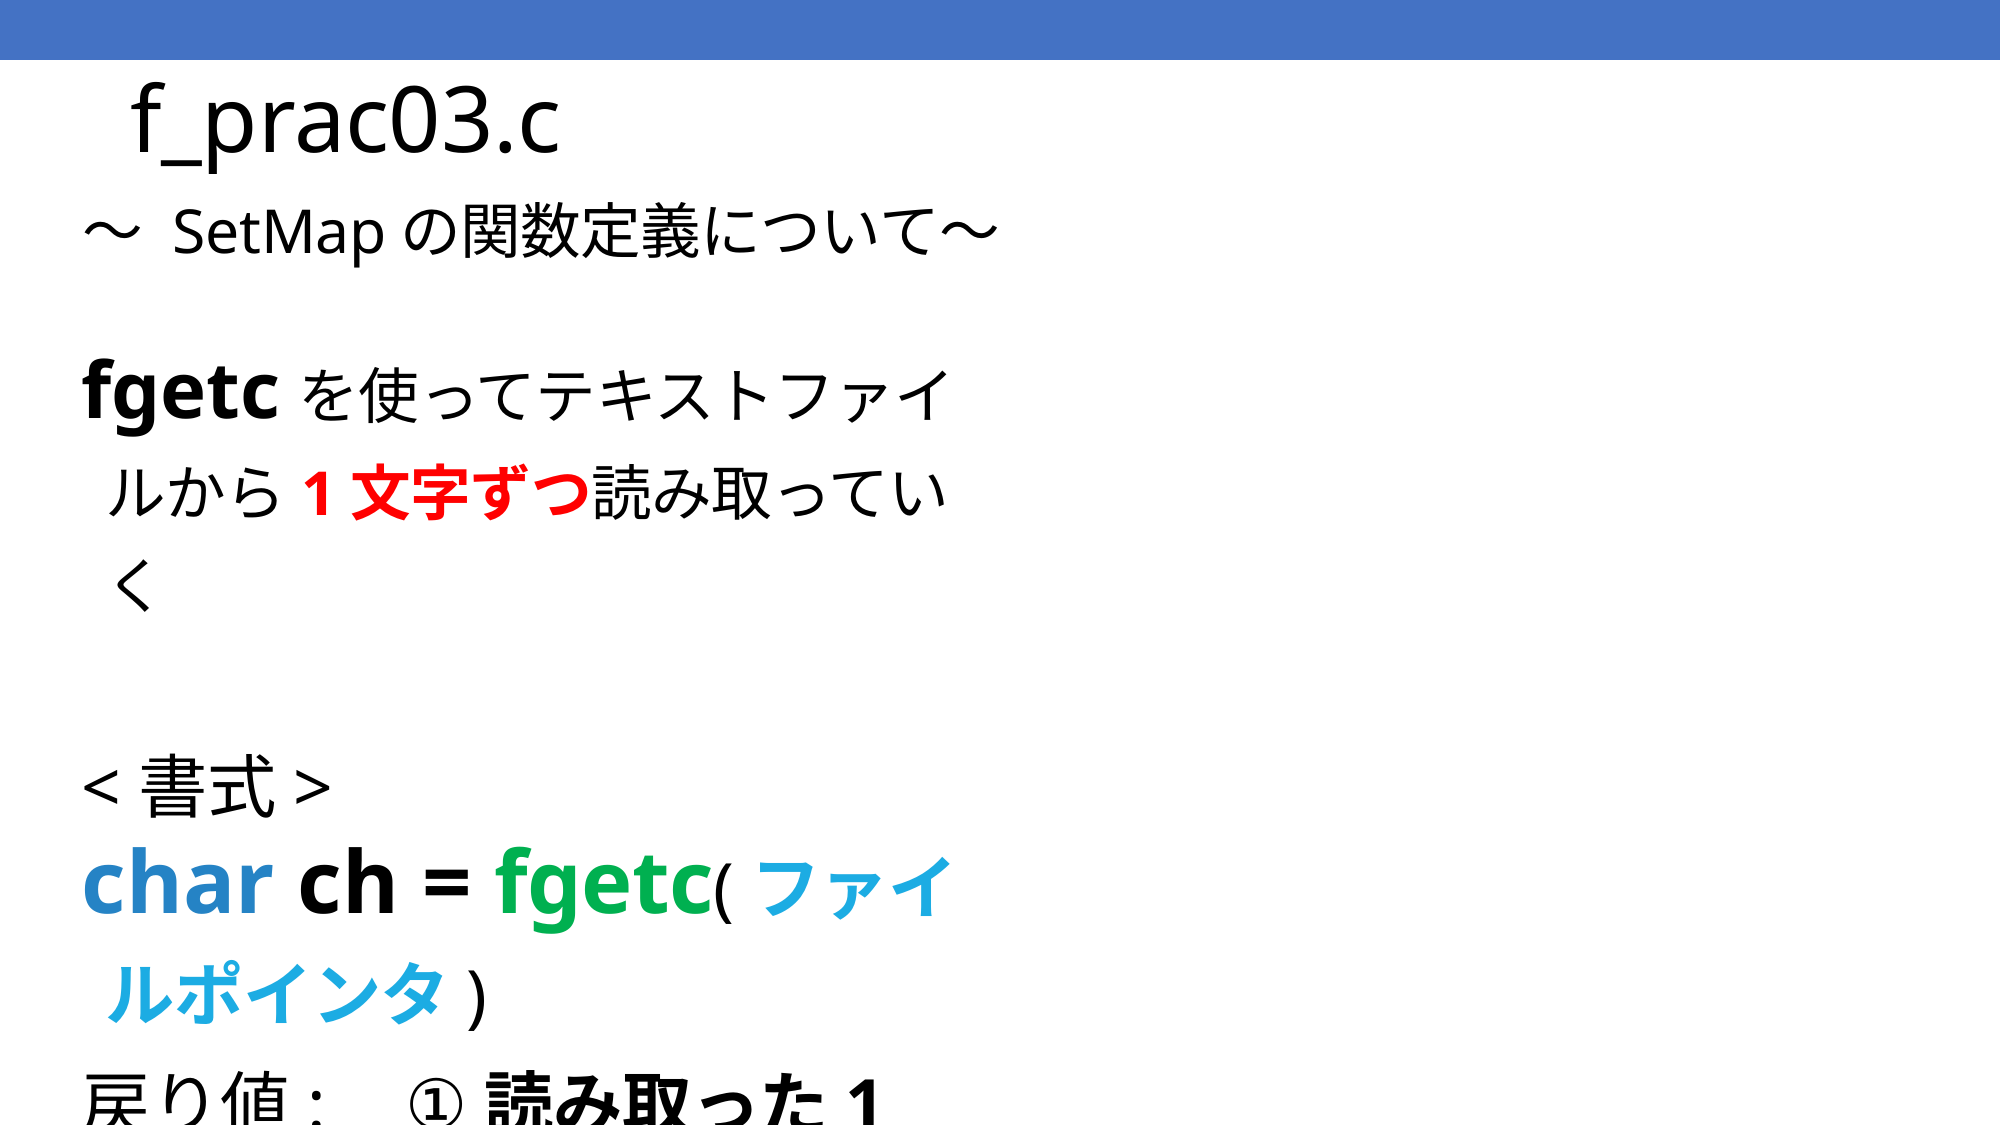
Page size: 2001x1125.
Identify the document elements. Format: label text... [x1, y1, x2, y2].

title f_prac03.c [128, 19, 1853, 210]
text_box fgetcを使ってテキストファイルから1文字ずつ読み取っていく <書式> char ch = fgetc(ファイルポインタ) 戻り値: ①読み取った1文字 ②ファイル端まで読み込んだらEOFを返す [79, 159, 1979, 1125]
text_box ～ SetMapの関数定義について～ [79, 191, 1078, 266]
